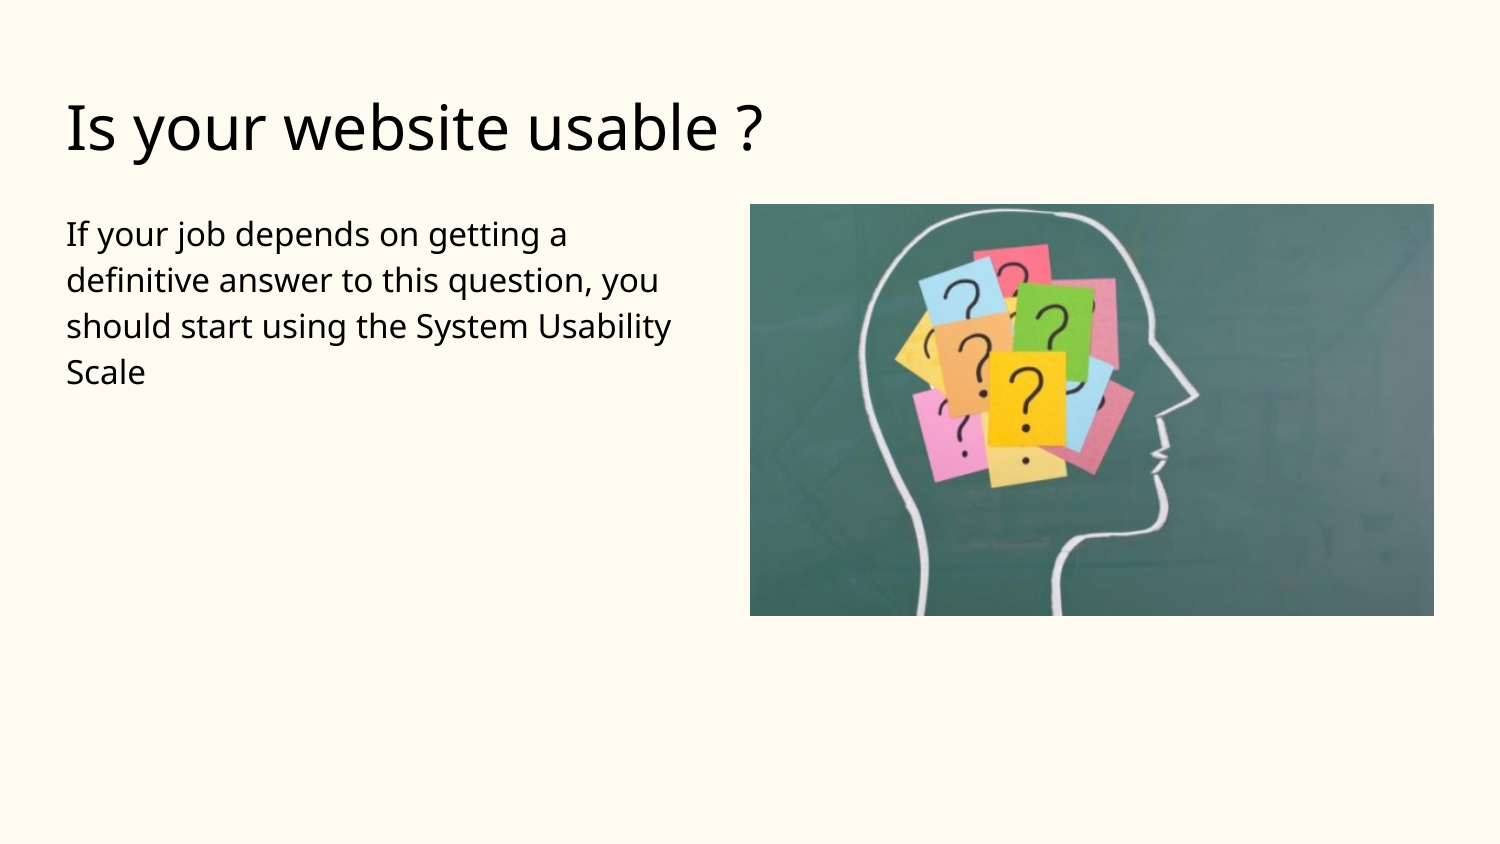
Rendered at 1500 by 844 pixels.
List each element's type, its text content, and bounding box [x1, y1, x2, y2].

picture [749, 204, 1434, 616]
title Is your website usable ? [51, 72, 1449, 174]
list If your job depends on getting a definitive answer to this question, you should start using the System Usability Scale [51, 192, 708, 750]
